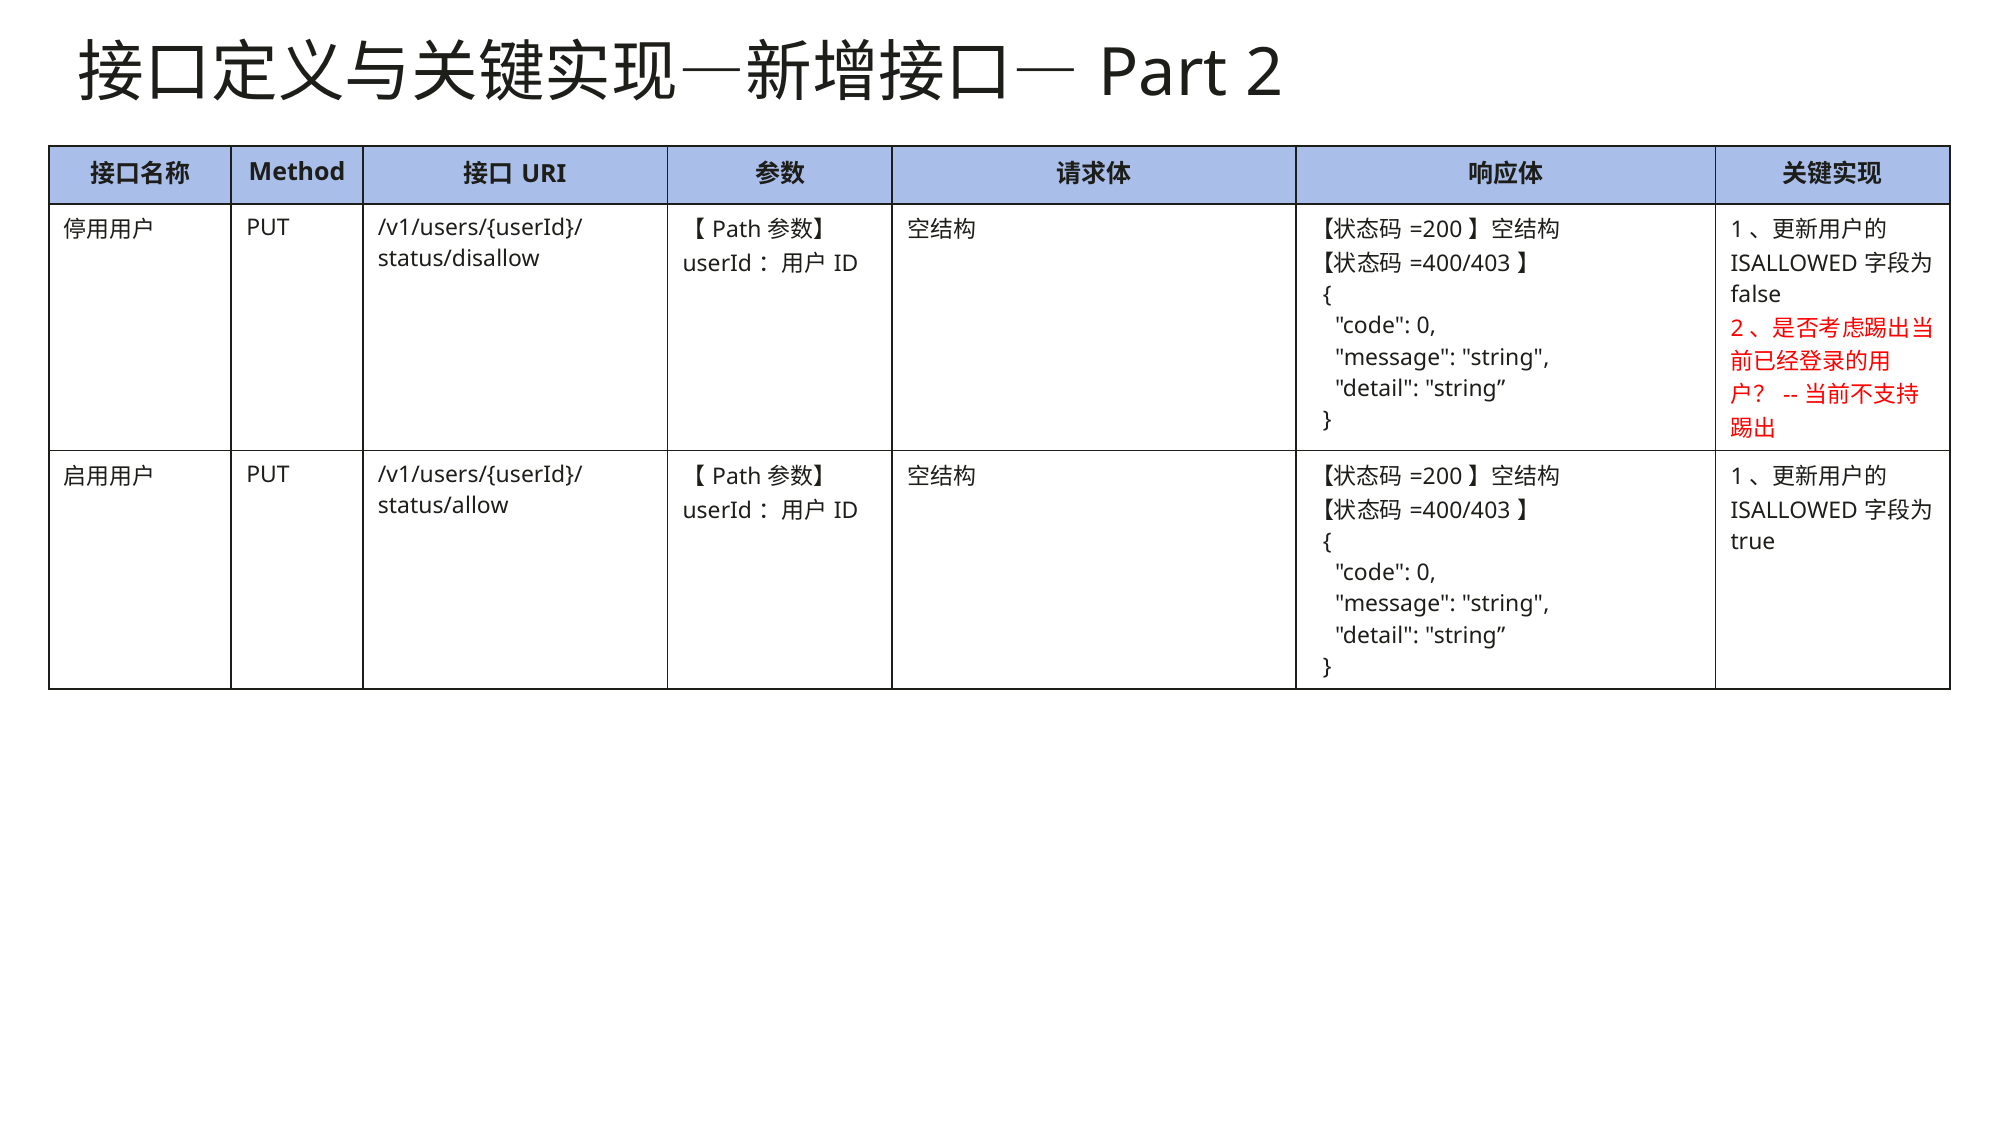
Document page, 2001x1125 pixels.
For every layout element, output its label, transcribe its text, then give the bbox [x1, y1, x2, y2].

table_cell /v1/users/{userId}/status/disallow [364, 205, 667, 450]
table_cell PUT [232, 451, 362, 688]
table_cell PUT [232, 205, 362, 450]
table_cell 【状态码=200】空结构 【状态码=400/403】 { "code": 0, "message": "string", "detail": "string” } [1297, 451, 1715, 688]
table_header 关键实现 [1716, 147, 1949, 203]
table_cell 空结构 [893, 205, 1295, 450]
table_header 参数 [668, 147, 891, 203]
subtitle 接口定义与关键实现—新增接口—Part 2 [77, 43, 1840, 138]
table_cell 空结构 [893, 451, 1295, 688]
table_cell 【Path参数】 userId：用户ID [668, 451, 891, 688]
table_cell 停用用户 [50, 205, 230, 450]
table_cell 1、更新用户的ISALLOWED字段为true [1716, 451, 1949, 688]
table_header 响应体 [1297, 147, 1715, 203]
table_header Method [232, 147, 362, 203]
table_header 请求体 [893, 147, 1295, 203]
table_cell 1、更新用户的ISALLOWED字段为false 2、是否考虑踢出当前已经登录的用户？--当前不支持踢出 [1716, 205, 1949, 450]
table_cell 【状态码=200】空结构 【状态码=400/403】 { "code": 0, "message": "string", "detail": "string” } [1297, 205, 1715, 450]
table_header 接口名称 [50, 147, 230, 203]
table_header 接口URI [364, 147, 667, 203]
table_cell 启用用户 [50, 451, 230, 688]
table_cell 【Path参数】 userId：用户ID [668, 205, 891, 450]
table_cell /v1/users/{userId}/status/allow [364, 451, 667, 688]
